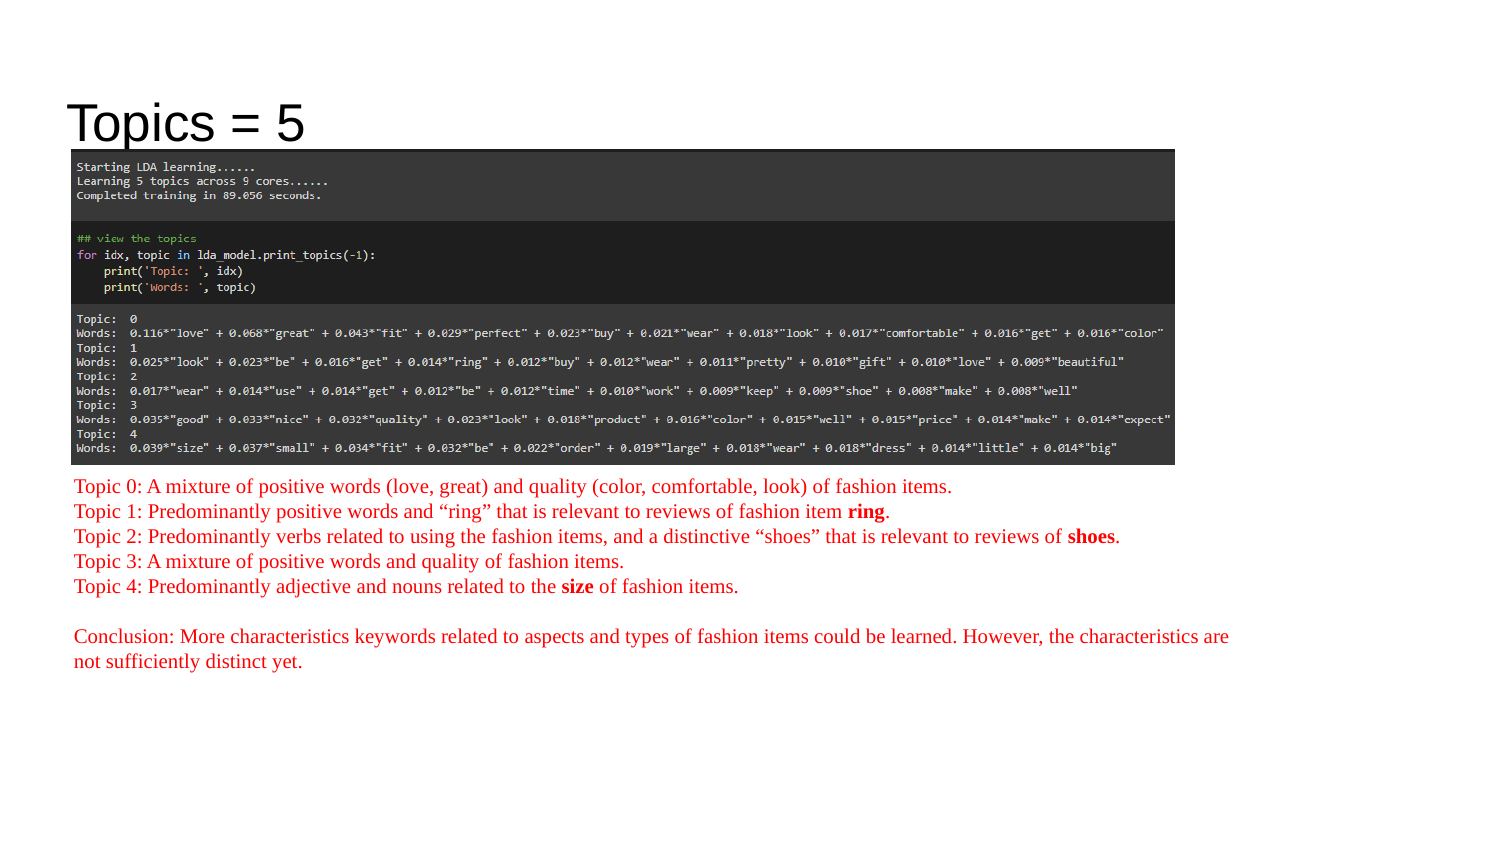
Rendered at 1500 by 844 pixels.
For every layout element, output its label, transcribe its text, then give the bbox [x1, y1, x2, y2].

title Topics = 5 [51, 72, 1449, 167]
text_box Topic 0: A mixture of positive words (love, great) and quality (color, comfortable, look) of fashion items. Topic 1: Predominantly positive words and “ring” that is relevant to reviews of fashion item ring. Topic 2: Predominantly verbs related to using the fashion items, and a distinctive “shoes” that is relevant to reviews of shoes. Topic 3: A mixture of positive words and quality of fashion items. Topic 4: Predominantly adjective and nouns related to the size of fashion items. Conclusion: More characteristics keywords related to aspects and types of fashion items could be learned. However, the characteristics are not sufficiently distinct yet. [58, 464, 1264, 680]
picture [71, 149, 1175, 466]
